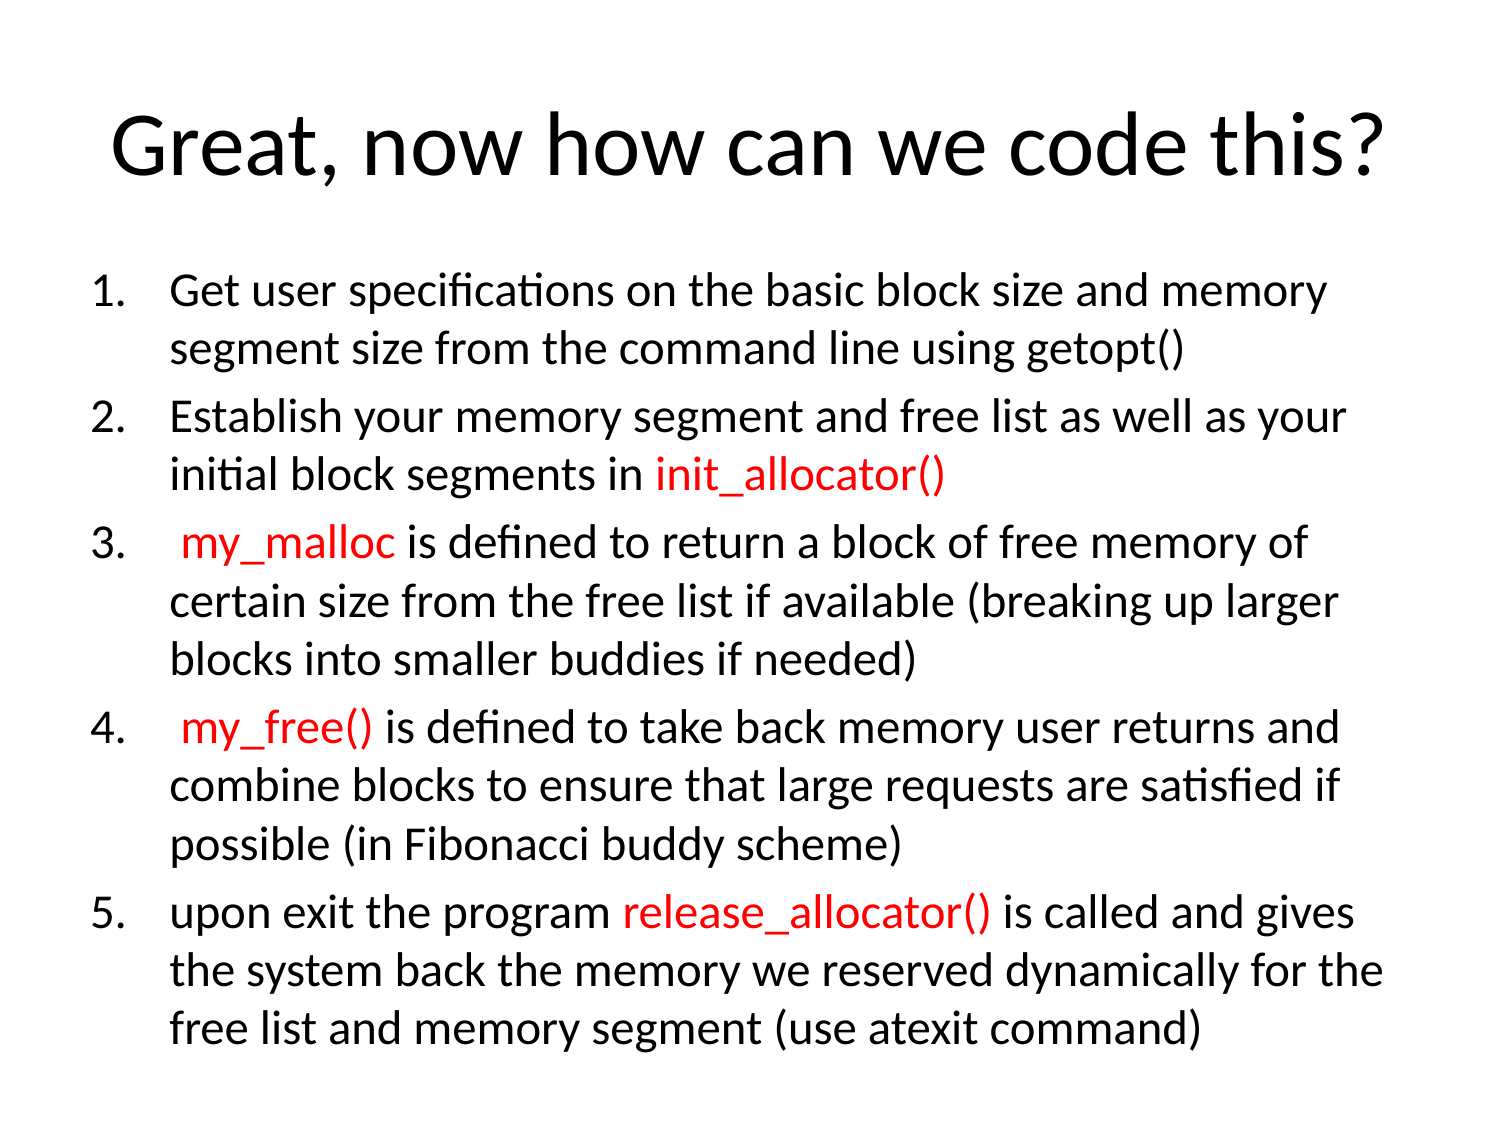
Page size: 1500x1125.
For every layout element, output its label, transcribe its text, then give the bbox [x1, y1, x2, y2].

title Great, now how can we code this? [75, 45, 1425, 233]
list Get user specifications on the basic block size and memory segment size from the command line using getopt() Establish your memory segment and free list as well as your initial block segments in init_allocator() my_malloc is defined to return a block of free memory of certain size from the free list if available (breaking up larger blocks into smaller buddies if needed) my_free() is defined to take back memory user returns and combine blocks to ensure that large requests are satisfied if possible (in Fibonacci buddy scheme) upon exit the program release_allocator() is called and gives the system back the memory we reserved dynamically for the free list and memory segment (use atexit command) [75, 249, 1425, 1075]
